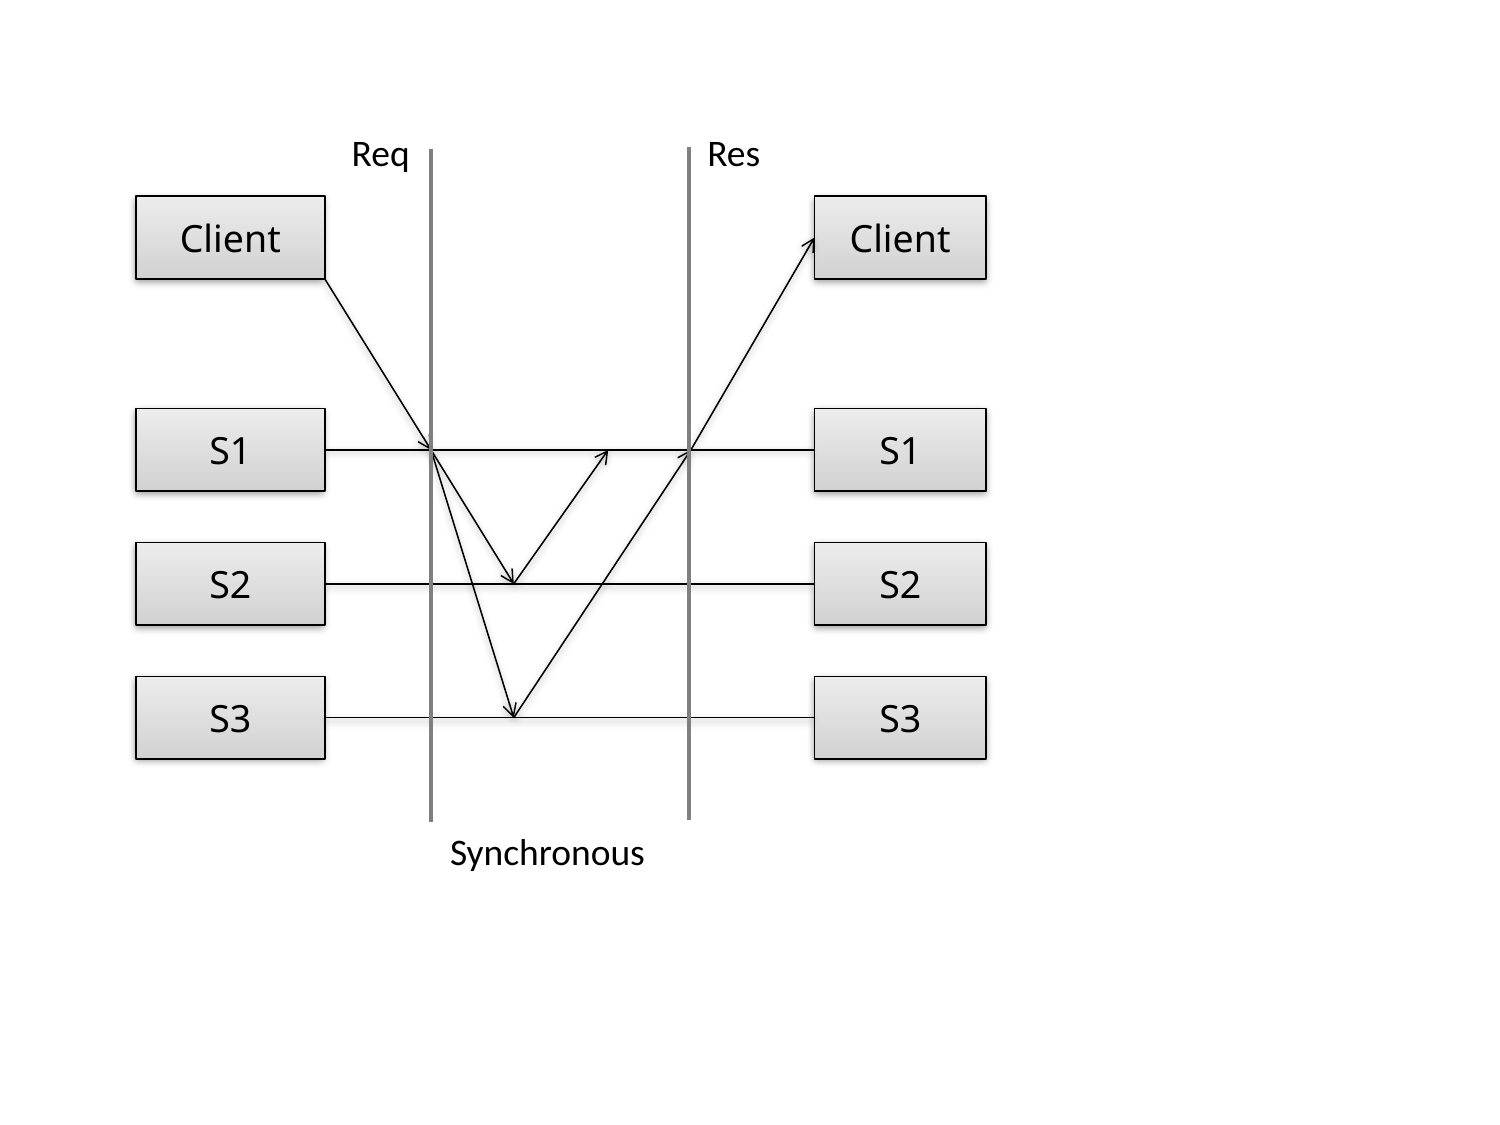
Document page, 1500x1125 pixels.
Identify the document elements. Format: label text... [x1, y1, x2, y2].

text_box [693, 237, 815, 451]
text_box Req [336, 121, 425, 182]
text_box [324, 278, 426, 449]
text_box Synchronous [435, 820, 661, 881]
text_box S3 [814, 676, 987, 760]
text_box S3 [135, 676, 326, 760]
text_box S2 [135, 542, 326, 626]
text_box Client [135, 195, 326, 280]
text_box S1 [135, 408, 326, 492]
text_box S1 [814, 408, 987, 492]
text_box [513, 449, 684, 718]
text_box S2 [814, 542, 987, 626]
text_box Client [814, 195, 987, 280]
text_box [435, 449, 510, 718]
text_box Res [692, 121, 776, 182]
